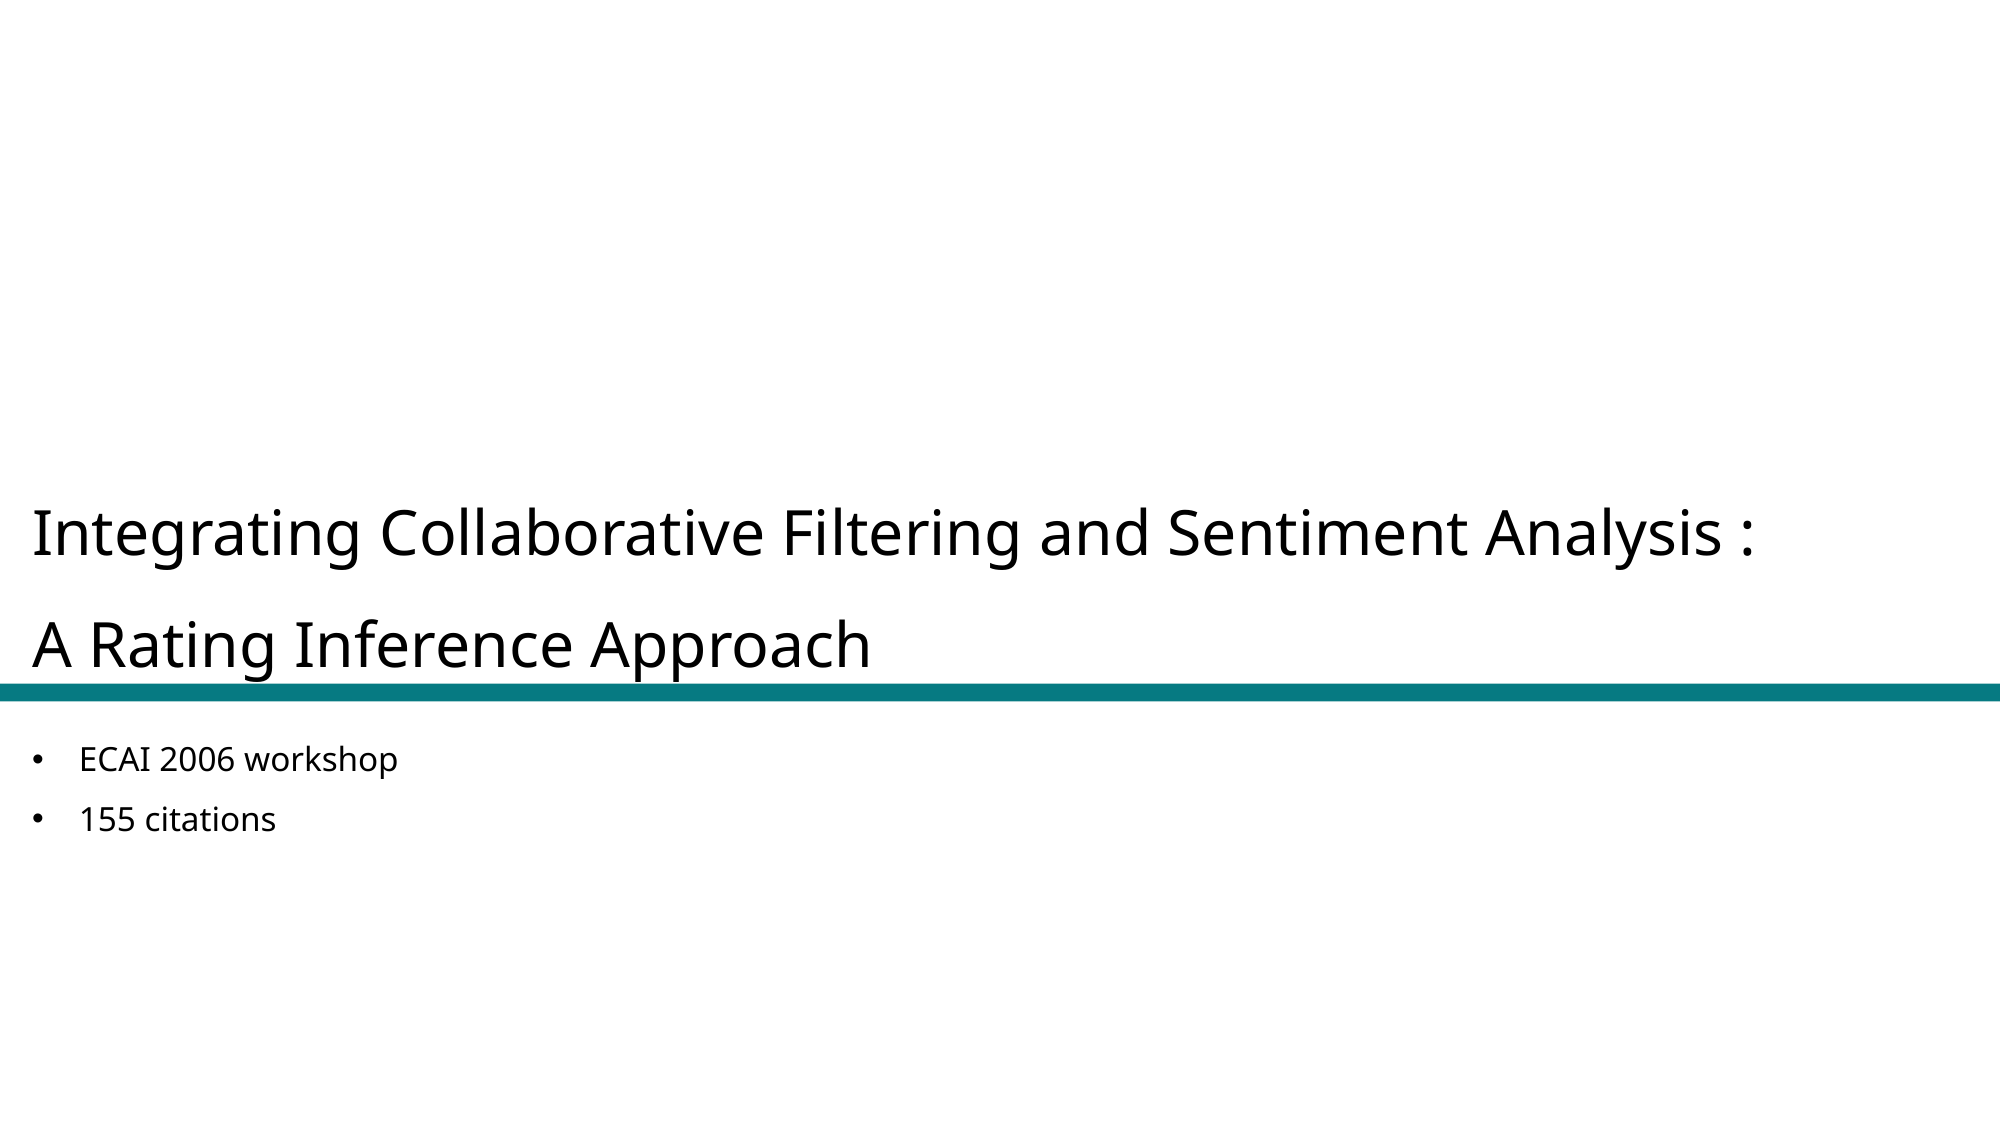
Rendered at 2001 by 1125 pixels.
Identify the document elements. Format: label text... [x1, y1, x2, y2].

text_box [0, 682, 2000, 702]
text_box Integrating Collaborative Filtering and Sentiment Analysis : A Rating Inference Approach [17, 447, 1991, 688]
text_box ECAI 2006 workshop 155 citations [17, 711, 1991, 846]
